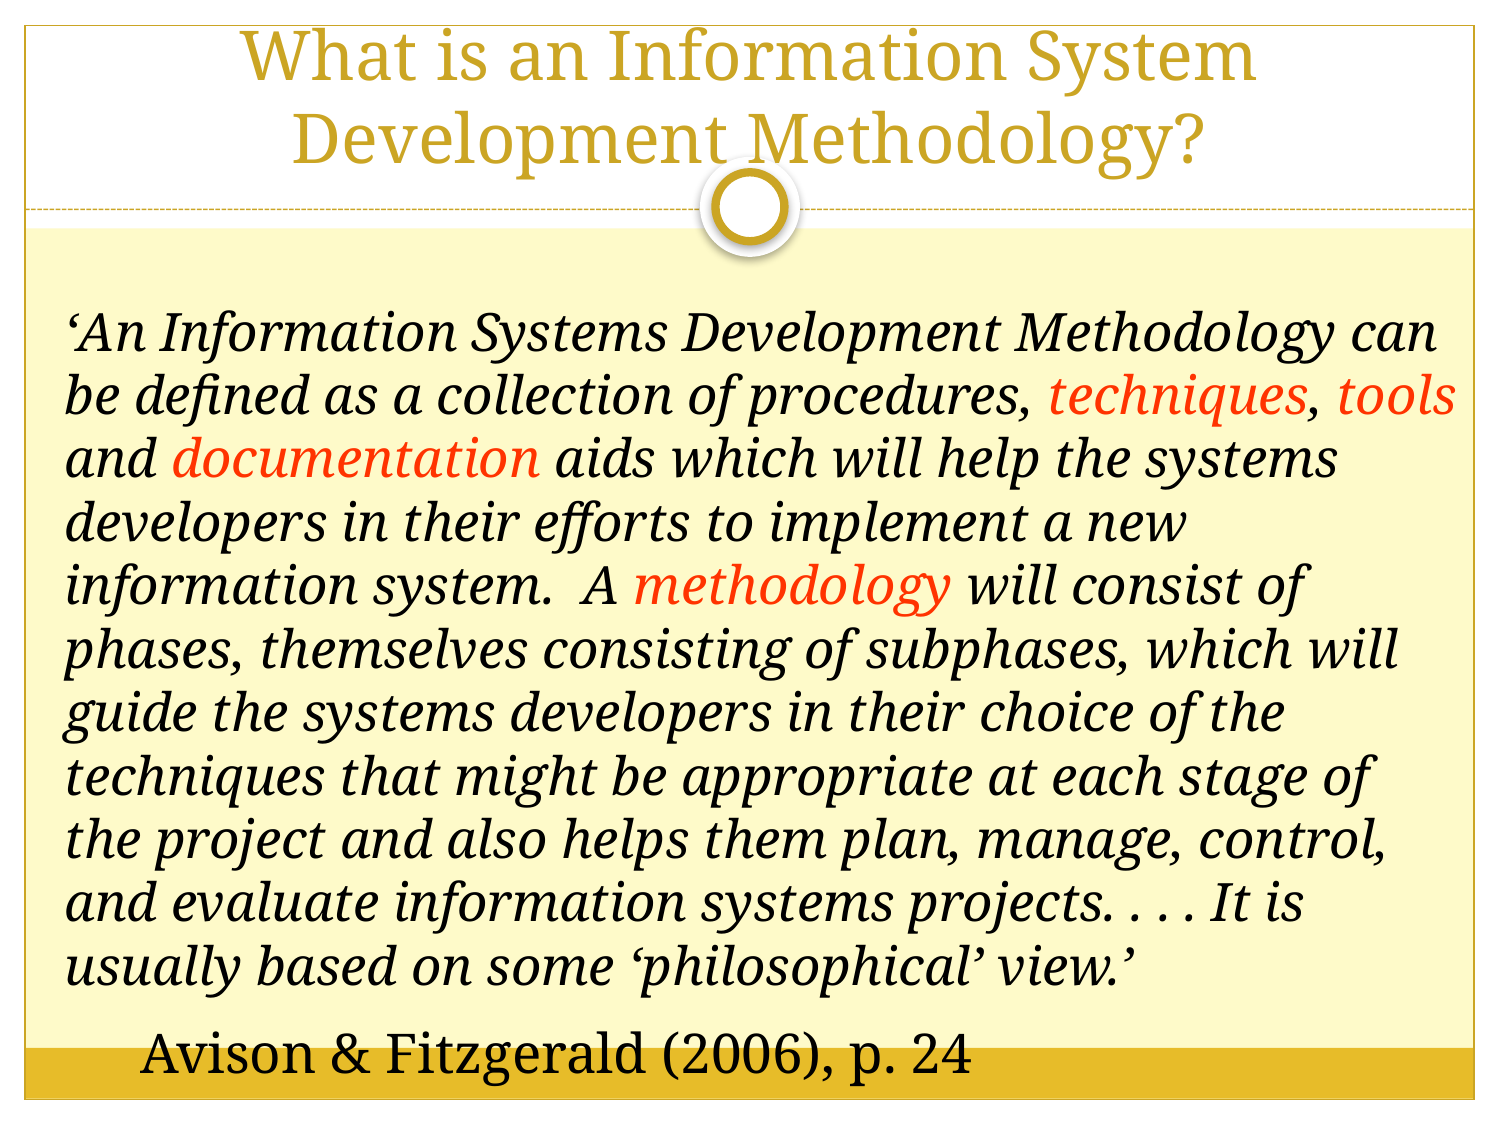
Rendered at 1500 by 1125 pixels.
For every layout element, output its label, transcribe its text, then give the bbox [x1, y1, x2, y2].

title What is an Information System Development Methodology? [49, 60, 1450, 185]
list ‘An Information Systems Development Methodology can be defined as a collection of procedures, techniques, tools and documentation aids which will help the systems developers in their efforts to implement a new information system. A methodology will consist of phases, themselves consisting of subphases, which will guide the systems developers in their choice of the techniques that might be appropriate at each stage of the project and also helps them plan, manage, control, and evaluate information systems projects. . . . It is usually based on some ‘philosophical’ view.’ Avison & Fitzgerald (2006), p. 24 [50, 290, 1475, 1107]
